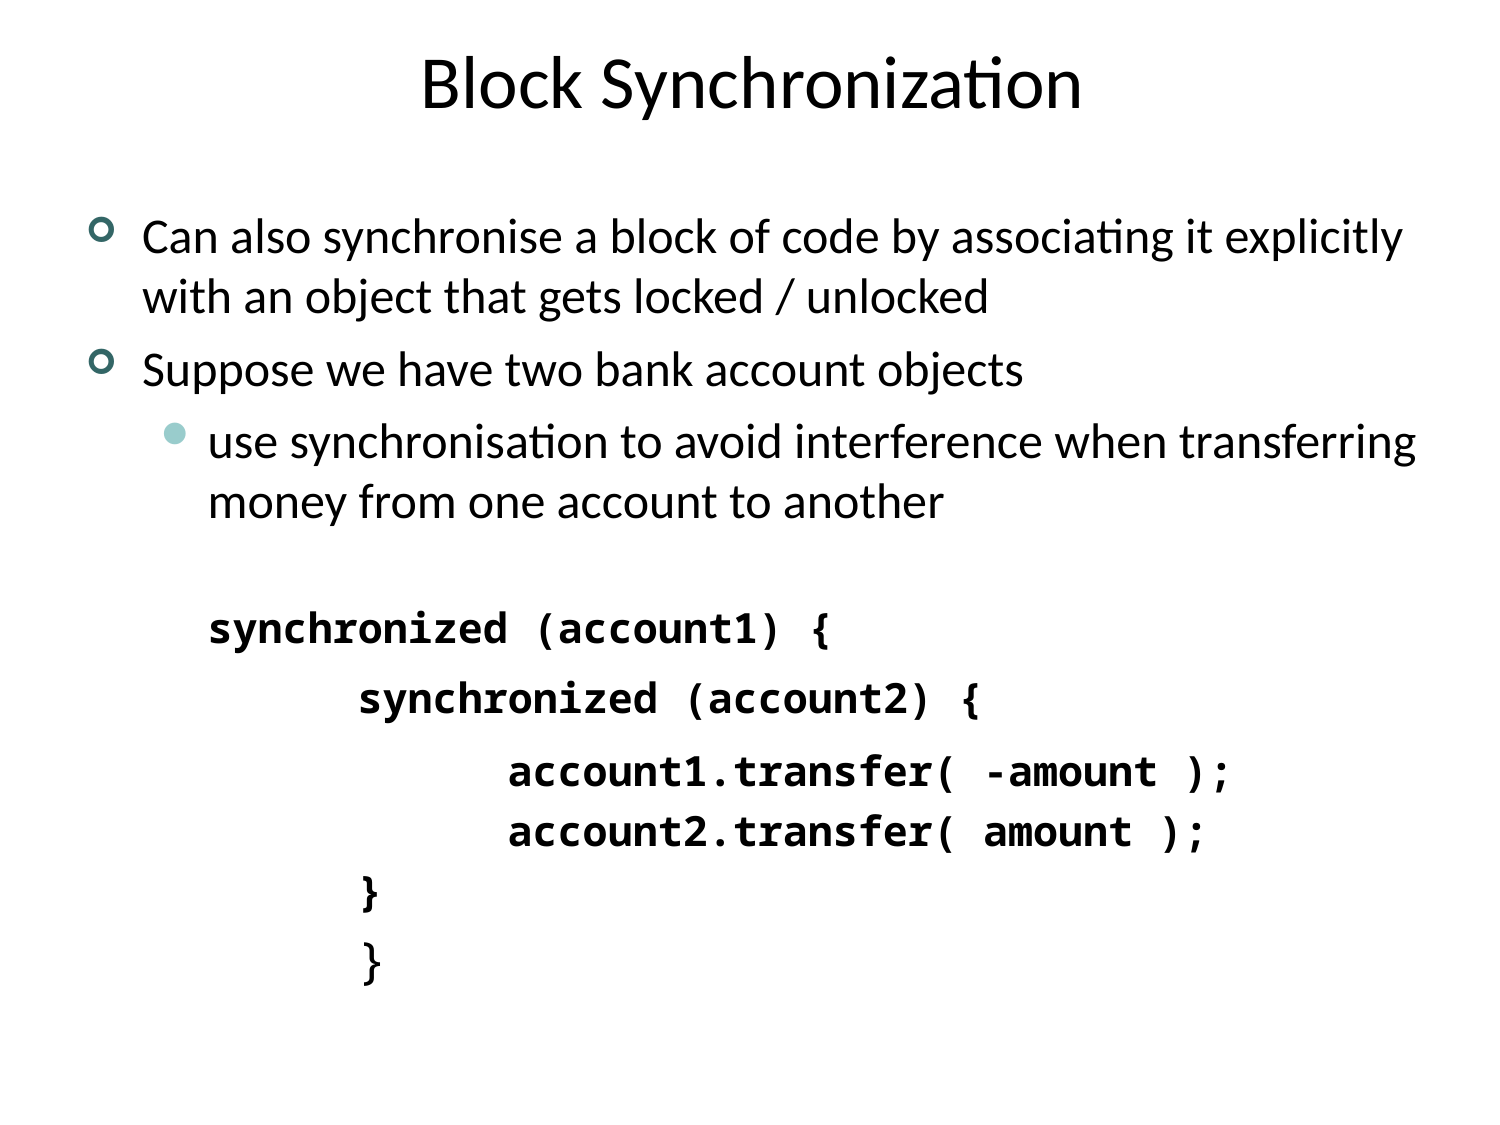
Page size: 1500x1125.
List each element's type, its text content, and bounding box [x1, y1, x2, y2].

list Can also synchronise a block of code by associating it explicitly with an object that gets locked / unlocked Suppose we have two bank account objects use synchronisation to avoid interference when transferring money from one account to another synchronized (account1) { synchronized (account2) { account1.transfer( -amount ); account2.transfer( amount ); } } [70, 196, 1436, 1095]
title Block Synchronization [76, 0, 1430, 158]
